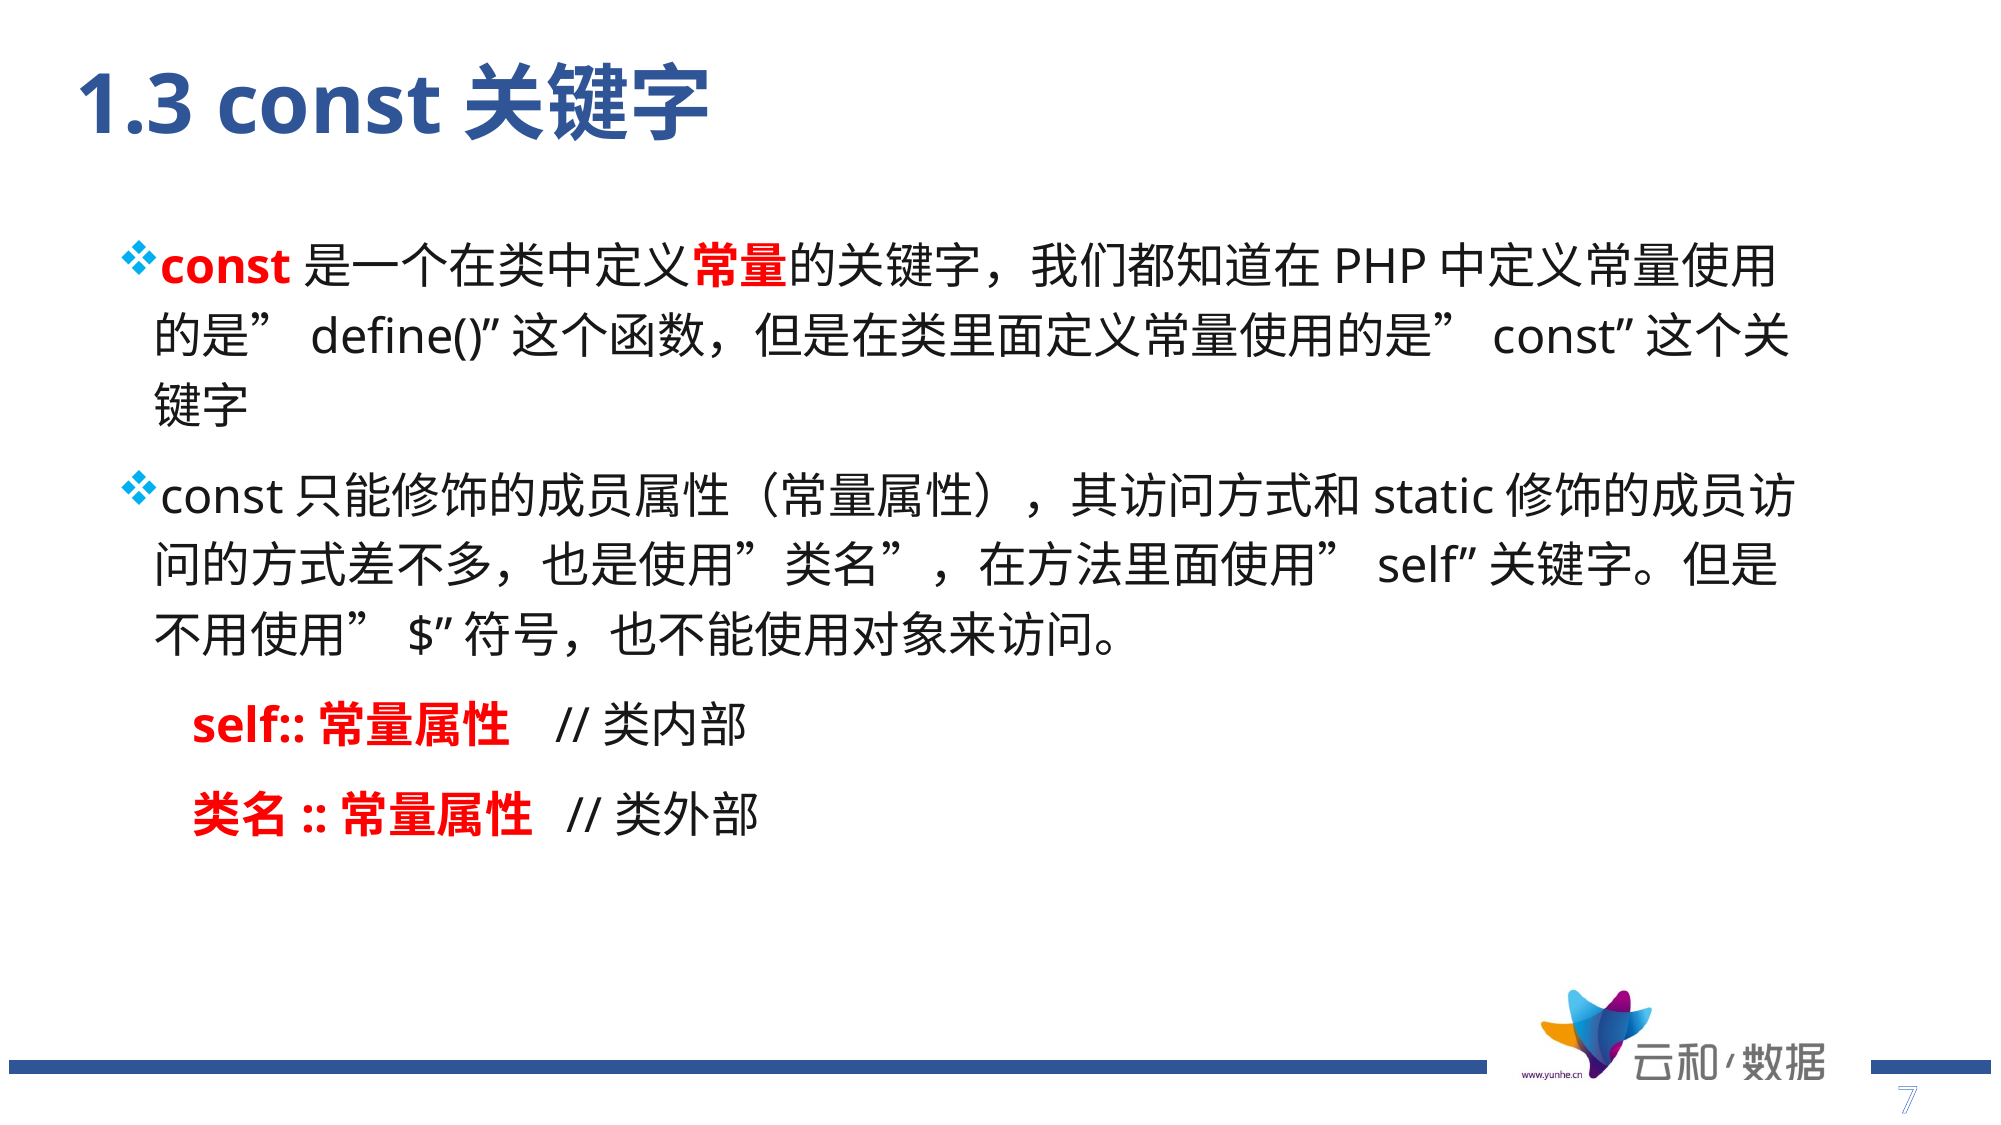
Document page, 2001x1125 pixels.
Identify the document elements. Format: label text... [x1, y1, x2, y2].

list const是一个在类中定义常量的关键字，我们都知道在PHP中定义常量使用的是”define()”这个函数，但是在类里面定义常量使用的是”const”这个关键字 const只能修饰的成员属性（常量属性），其访问方式和static修饰的成员访问的方式差不多，也是使用”类名”，在方法里面使用”self”关键字。但是不用使用”$”符号，也不能使用对象来访问。 self::常量属性 //类内部 类名::常量属性 //类外部 [102, 215, 1819, 851]
picture [1504, 981, 1845, 1106]
title 1.3 const关键字 [60, 0, 1786, 216]
